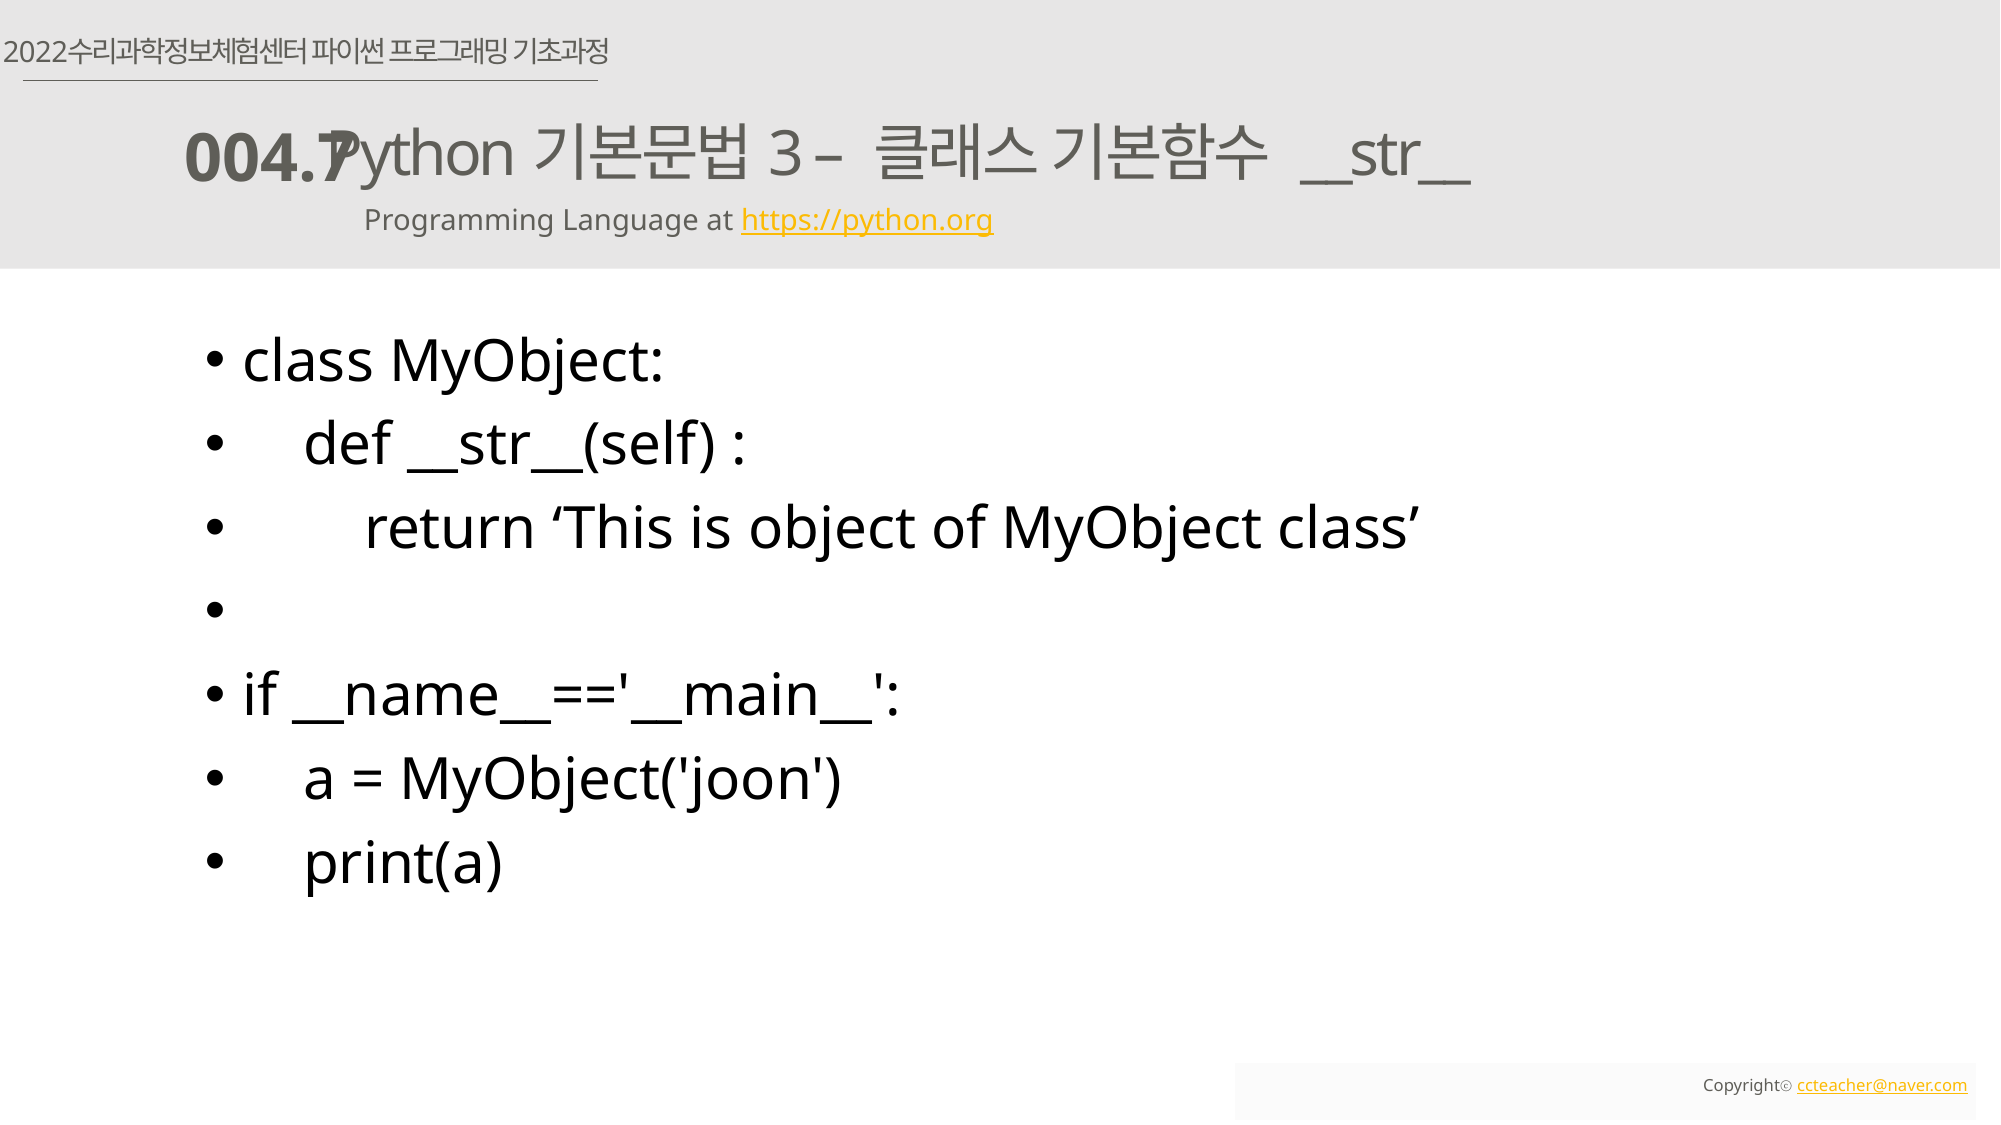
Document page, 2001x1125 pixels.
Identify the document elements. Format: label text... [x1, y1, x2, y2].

text_box [0, 0, 2000, 270]
text_box Copyrightⓒ ccteacher@naver.com [1687, 1067, 1983, 1125]
text_box class MyObject: def __str__(self) : return ‘This is object of MyObject class’ if __name__=='__main__': a = MyObject('joon') print(a) [189, 323, 1580, 1061]
text_box 004.7 [169, 111, 349, 202]
picture [1235, 1063, 1976, 1120]
text_box 수리과학정보체험센터 파이썬 프로그래밍 기초과정 [0, 25, 627, 111]
text_box Python기본문법3 – 클래스 기본함수 __str__ [311, 105, 1486, 196]
text_box Programming Language at https://python.org [349, 193, 1009, 319]
